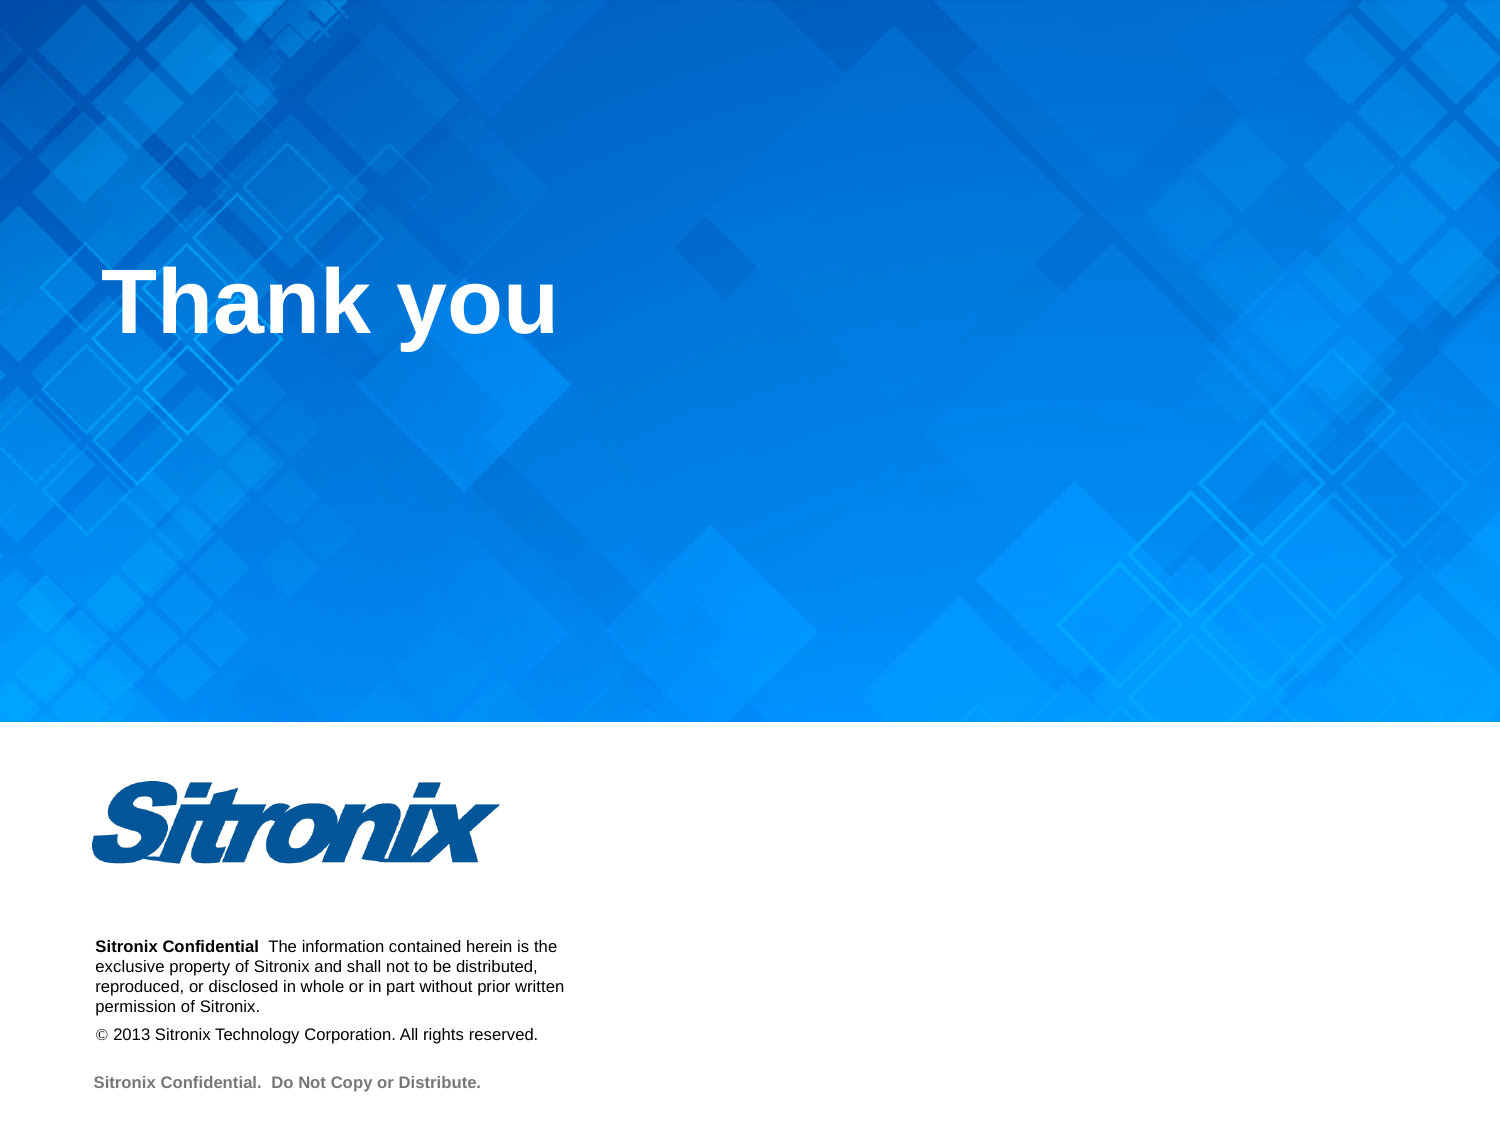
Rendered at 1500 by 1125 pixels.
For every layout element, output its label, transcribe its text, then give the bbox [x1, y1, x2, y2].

picture [0, 0, 1500, 722]
title Thank you [86, 114, 1169, 480]
text_box Sitronix Confidential The information contained herein is the exclusive property of Sitronix and shall not to be distributed, reproduced, or disclosed in whole or in part without prior written permission of Sitronix.  2013 Sitronix Technology Corporation. All rights reserved. [80, 928, 629, 1052]
picture [92, 781, 500, 864]
